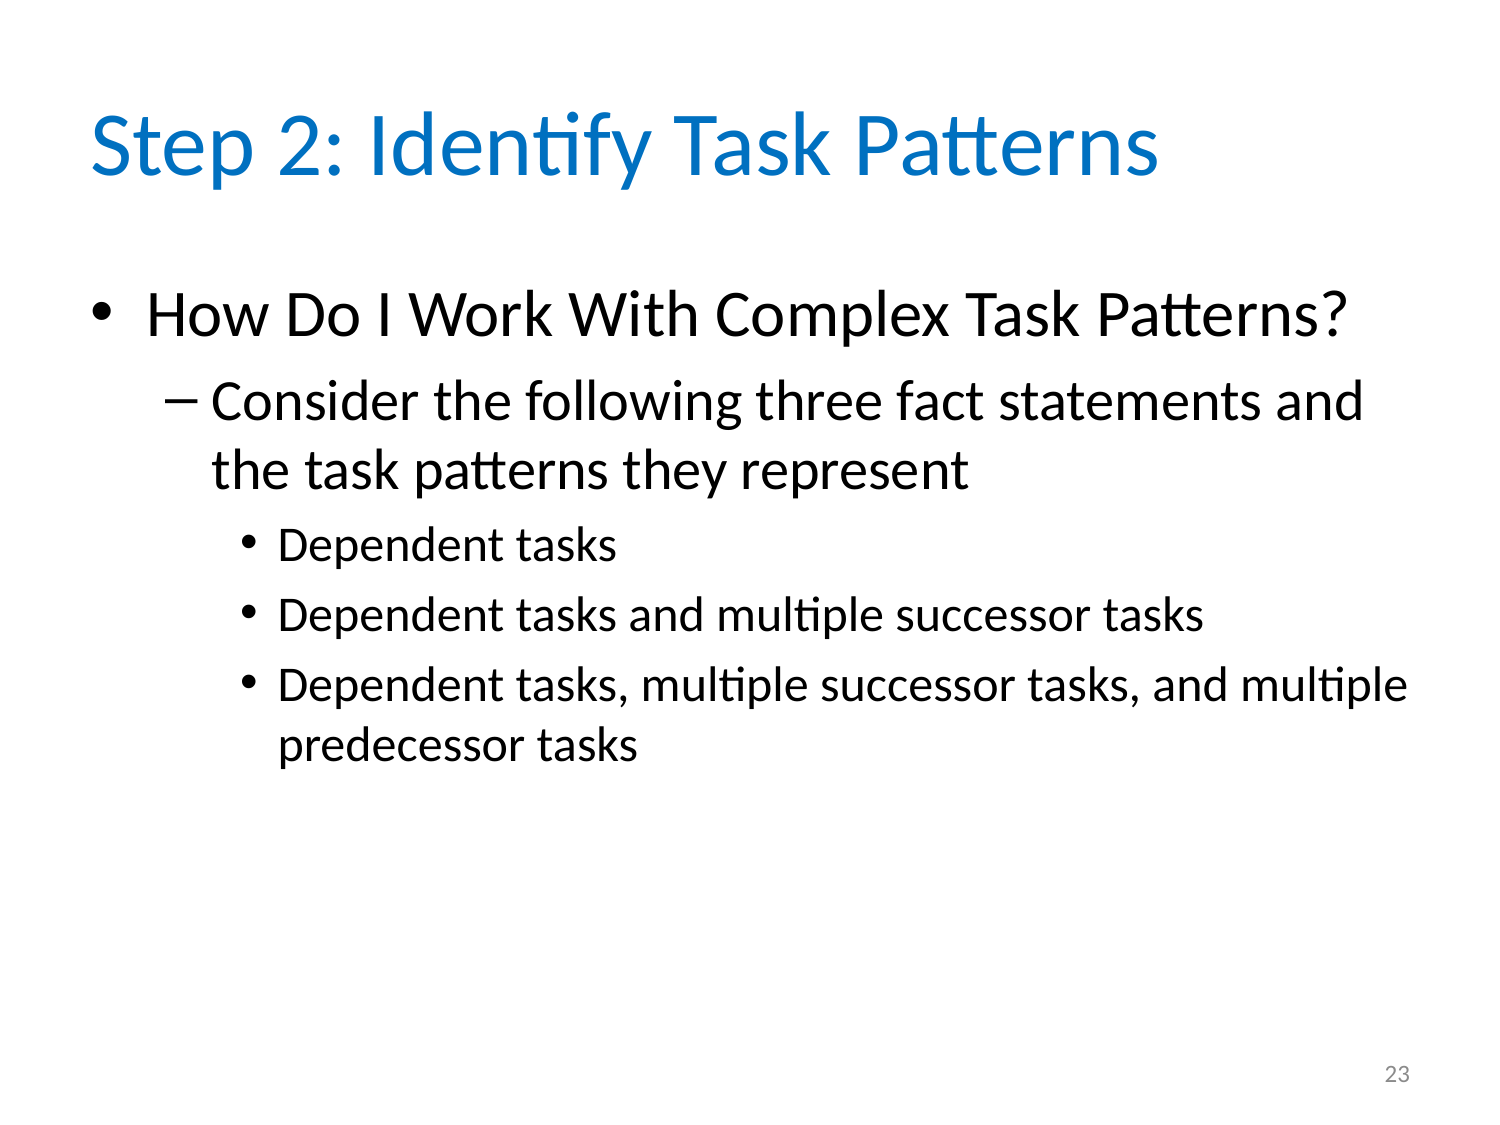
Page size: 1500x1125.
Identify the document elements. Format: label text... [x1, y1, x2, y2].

list How Do I Work With Complex Task Patterns? Consider the following three fact statements and the task patterns they represent Dependent tasks Dependent tasks and multiple successor tasks Dependent tasks, multiple successor tasks, and multiple predecessor tasks [74, 262, 1426, 1006]
title Step 2: Identify Task Patterns [74, 44, 1426, 233]
slide_number 23 [1074, 1042, 1425, 1103]
